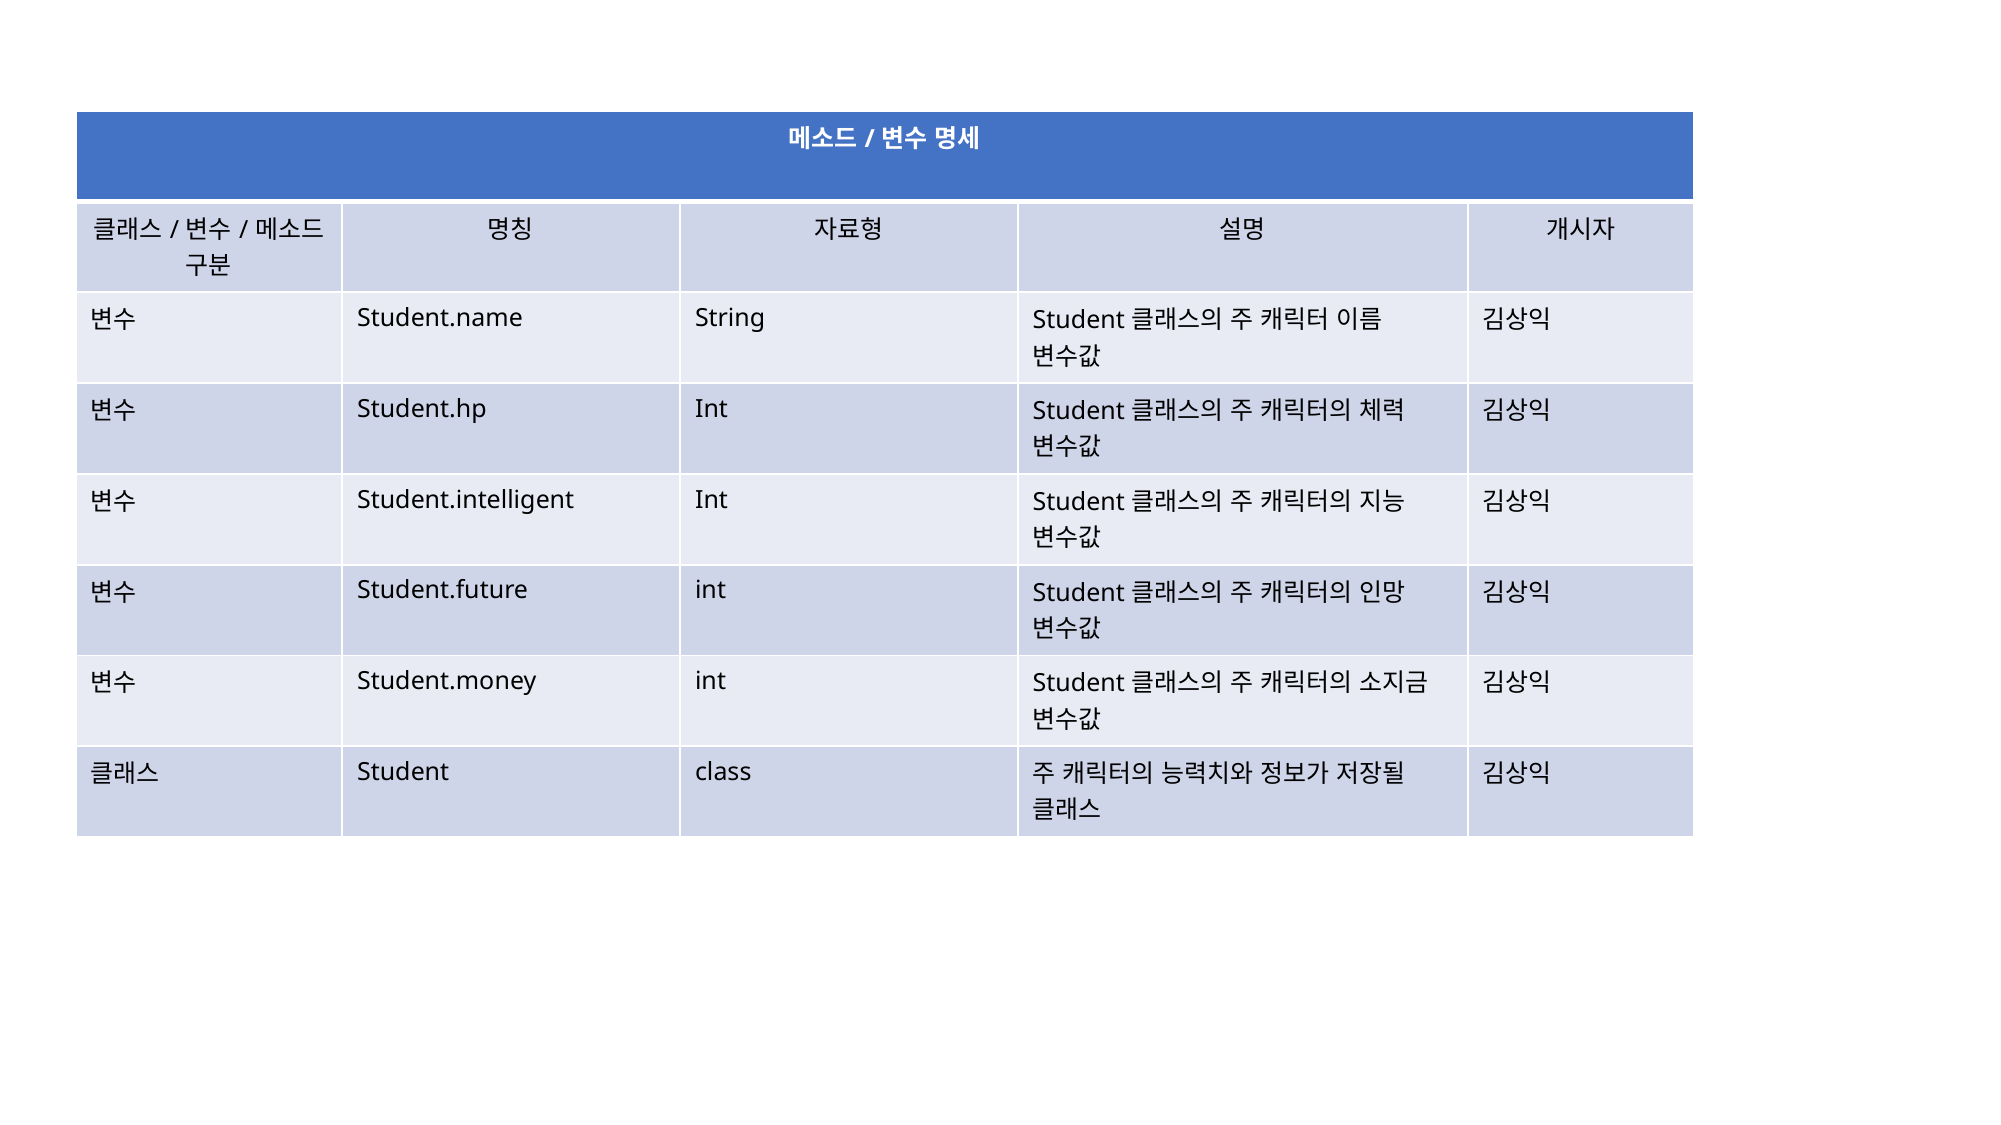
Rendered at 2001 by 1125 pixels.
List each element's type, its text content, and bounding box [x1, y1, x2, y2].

table_cell 주 캐릭터의 능력치와 정보가 저장될 클래스 [1019, 747, 1467, 836]
table_cell 설명 [1019, 204, 1467, 291]
table_cell String [681, 293, 1017, 382]
table_cell Student클래스의 주 캐릭터의 지능 변수값 [1019, 475, 1467, 564]
table_cell Student [343, 747, 679, 836]
table_cell 변수 [77, 566, 341, 655]
table_cell class [681, 747, 1017, 836]
table_cell 변수 [77, 475, 341, 564]
table_cell Student클래스의 주 캐릭터의 체력 변수값 [1019, 384, 1467, 473]
table_cell Student.name [343, 293, 679, 382]
table_cell Student클래스의 주 캐릭터 이름 변수값 [1019, 293, 1467, 382]
table_cell int [681, 566, 1017, 655]
table_cell Int [681, 475, 1017, 564]
table_header 메소드/변수 명세 [77, 112, 1693, 199]
table_cell Student.money [343, 656, 679, 745]
table_cell Int [681, 384, 1017, 473]
table_cell 클래스/변수/메소드 구분 [77, 204, 341, 291]
table_cell 김상익 [1469, 293, 1693, 382]
table_cell 개시자 [1469, 204, 1693, 291]
table_cell 김상익 [1469, 384, 1693, 473]
table_cell 김상익 [1469, 566, 1693, 655]
table_cell Student.hp [343, 384, 679, 473]
table_cell Student클래스의 주 캐릭터의 소지금 변수값 [1019, 656, 1467, 745]
table_cell Student클래스의 주 캐릭터의 인망 변수값 [1019, 566, 1467, 655]
table_cell 김상익 [1469, 656, 1693, 745]
table_cell 변수 [77, 293, 341, 382]
table_cell 자료형 [681, 204, 1017, 291]
table_cell Student.intelligent [343, 475, 679, 564]
table_cell 김상익 [1469, 475, 1693, 564]
table_cell int [681, 656, 1017, 745]
table_cell 클래스 [77, 747, 341, 836]
table_cell 김상익 [1469, 747, 1693, 836]
table_cell 명칭 [343, 204, 679, 291]
table_cell 변수 [77, 384, 341, 473]
table_cell 변수 [77, 656, 341, 745]
table_cell Student.future [343, 566, 679, 655]
